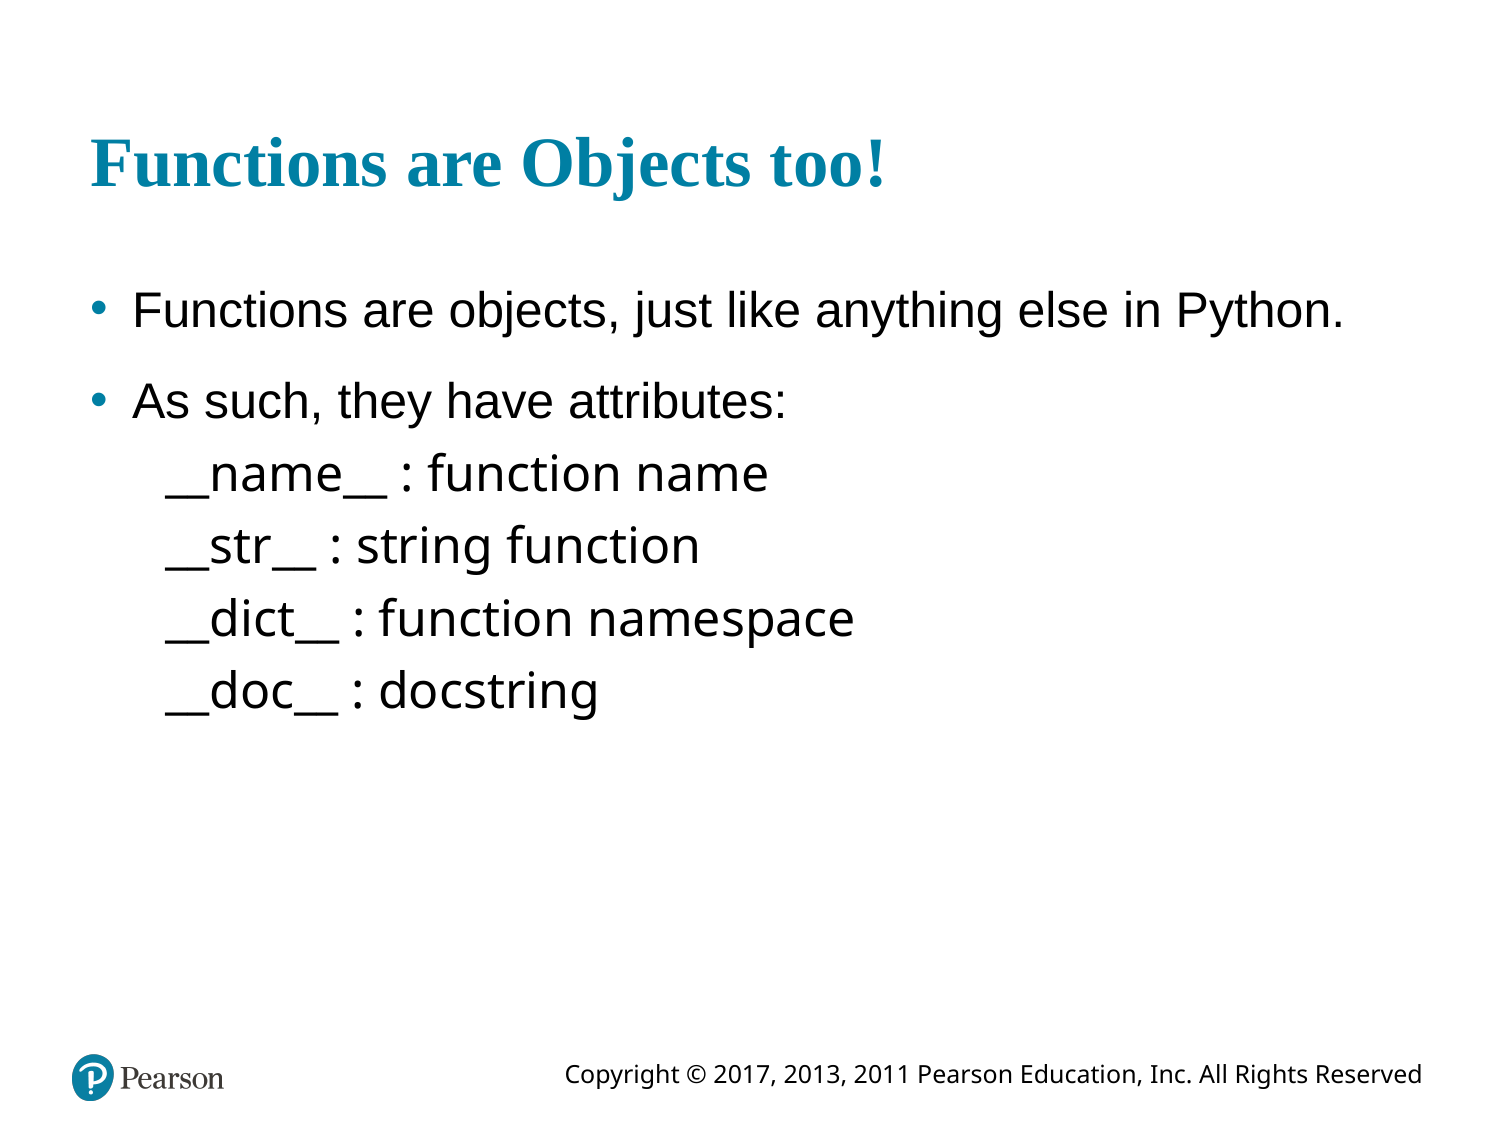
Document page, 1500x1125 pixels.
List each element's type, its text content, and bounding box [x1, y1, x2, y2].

picture [72, 1087, 83, 1101]
picture [72, 1054, 88, 1070]
picture [98, 1054, 224, 1101]
title Functions are Objects too! [75, 35, 1425, 216]
list Functions are objects, just like anything else in Python. As such, they have attributes: __name__ : function name __str__ : string function __dict__ : function namespace __doc__ : docstring [75, 262, 1425, 1005]
picture [80, 1063, 106, 1088]
